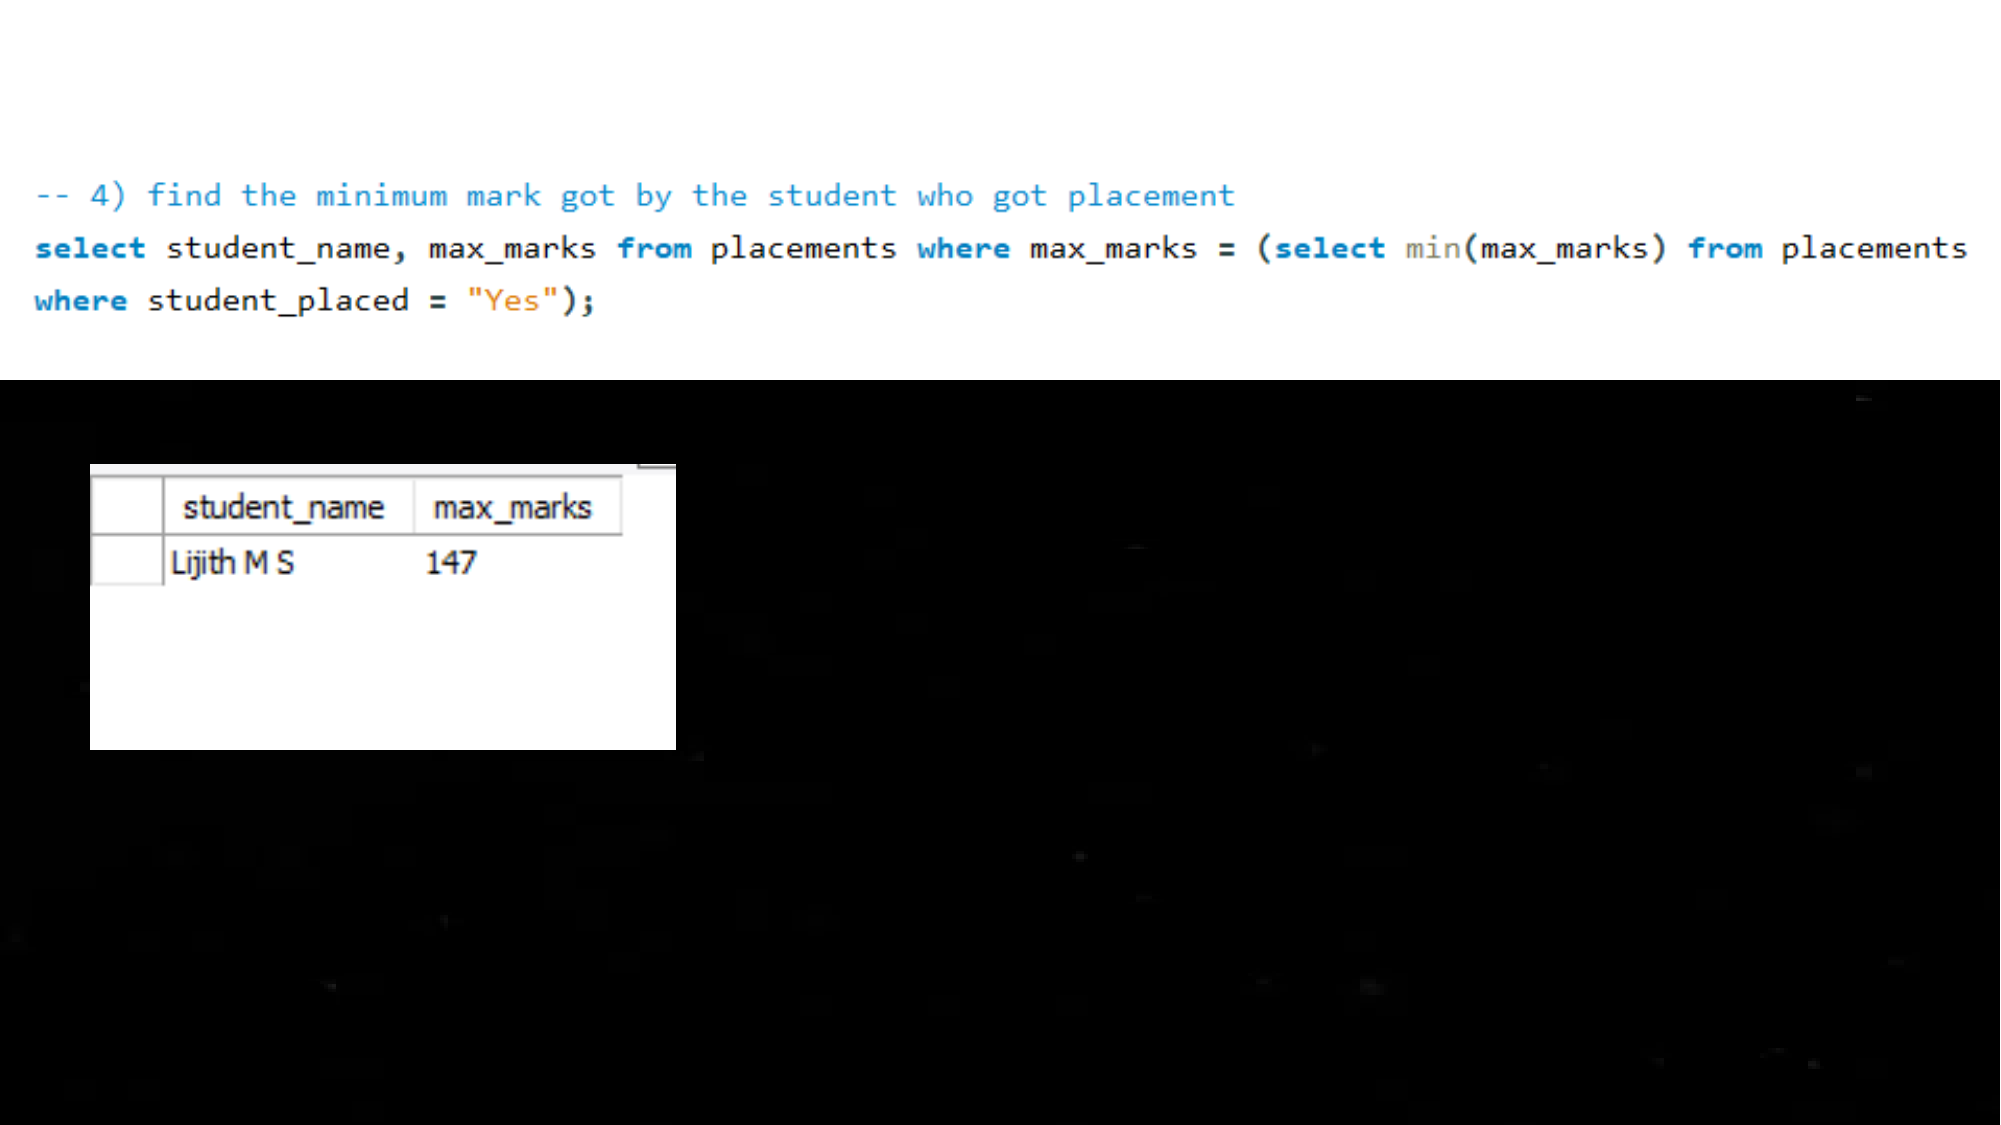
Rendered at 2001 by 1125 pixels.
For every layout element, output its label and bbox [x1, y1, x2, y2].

list [0, 380, 2000, 1125]
picture [90, 464, 676, 750]
picture [22, 158, 1978, 359]
